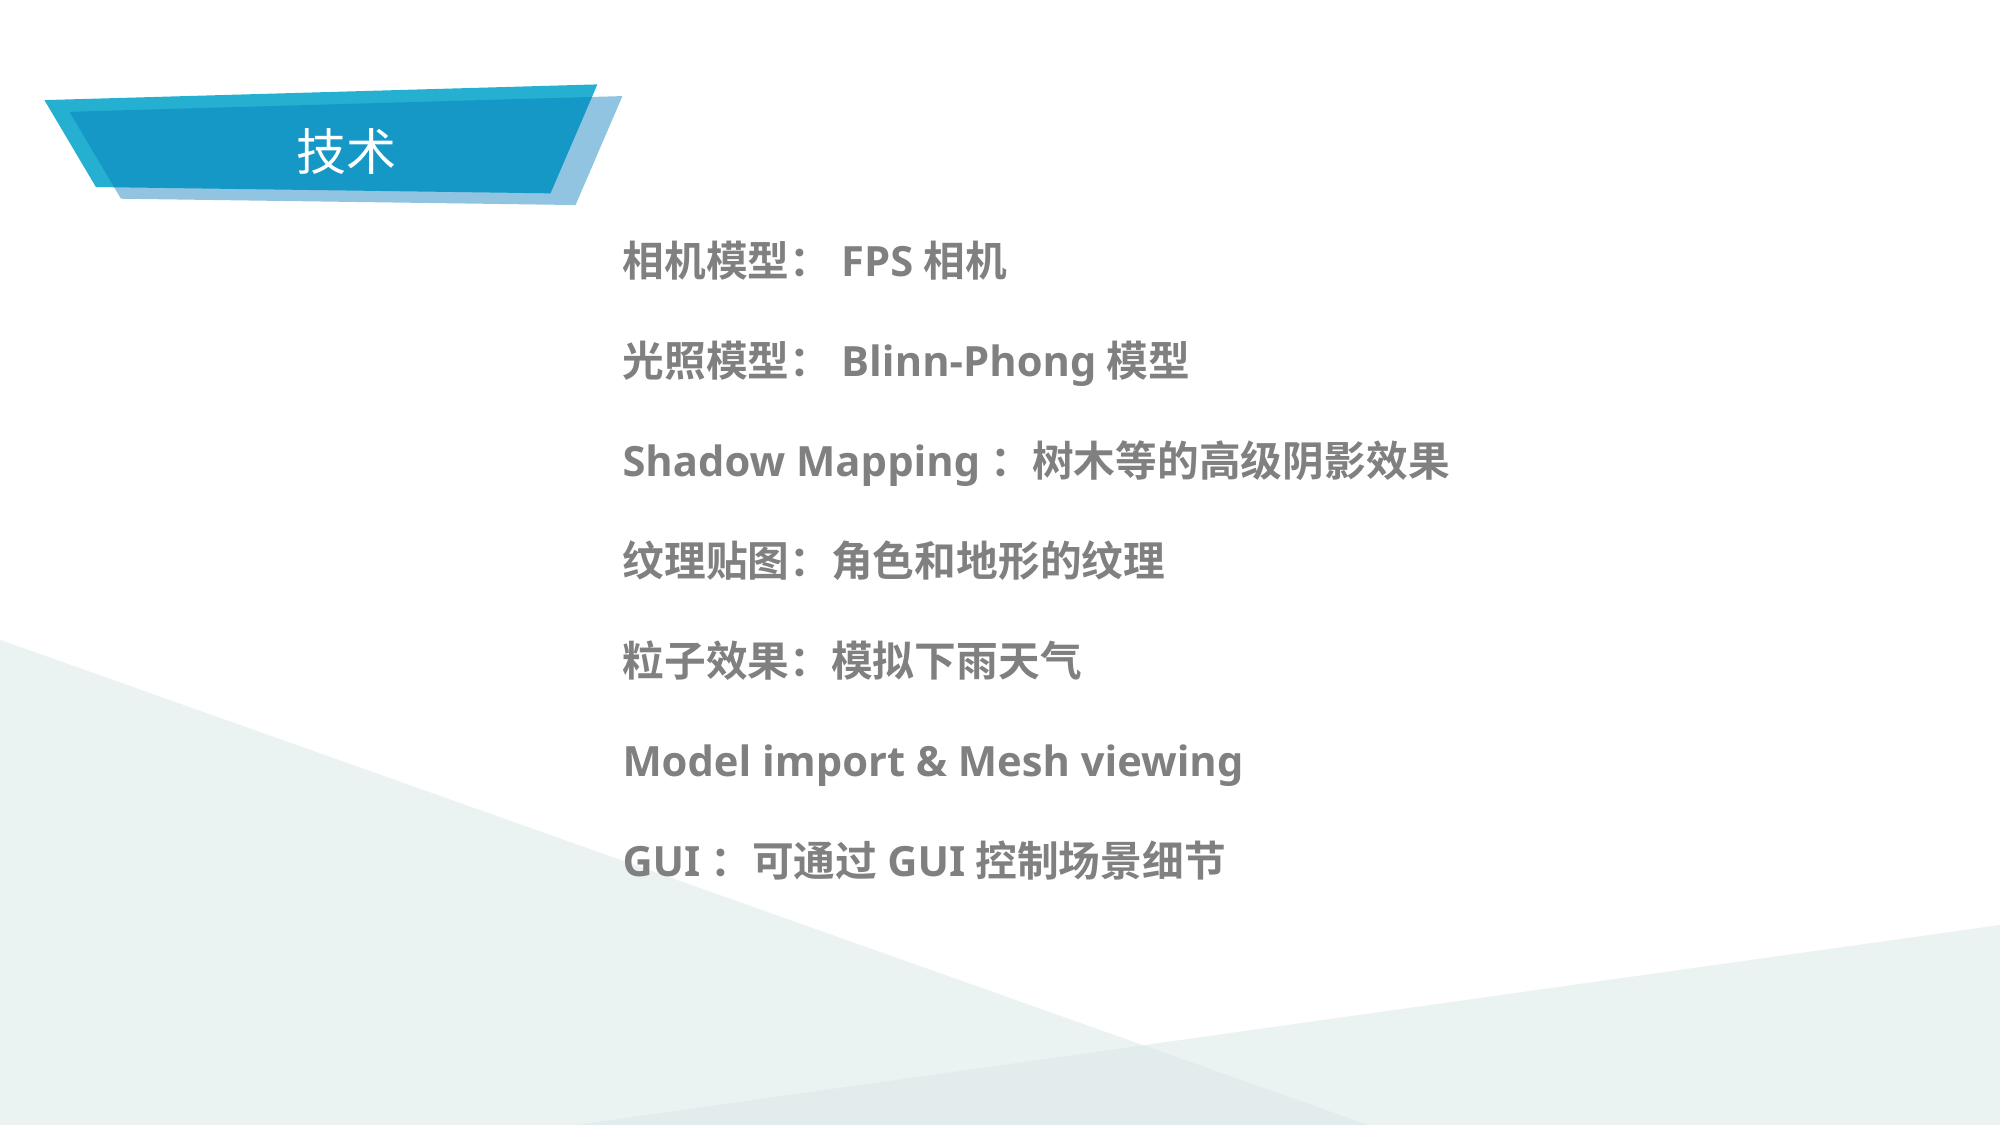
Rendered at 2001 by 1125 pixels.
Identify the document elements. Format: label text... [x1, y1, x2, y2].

text_box 相机模型：FPS相机 光照模型：Blinn-Phong模型 Shadow Mapping：树木等的高级阴影效果 纹理贴图：角色和地形的纹理 粒子效果：模拟下雨天气 Model import & Mesh viewing GUI：可通过GUI控制场景细节 [622, 234, 1539, 885]
text_box [1144, 923, 2000, 1125]
text_box [0, 638, 1369, 1125]
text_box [44, 84, 623, 206]
